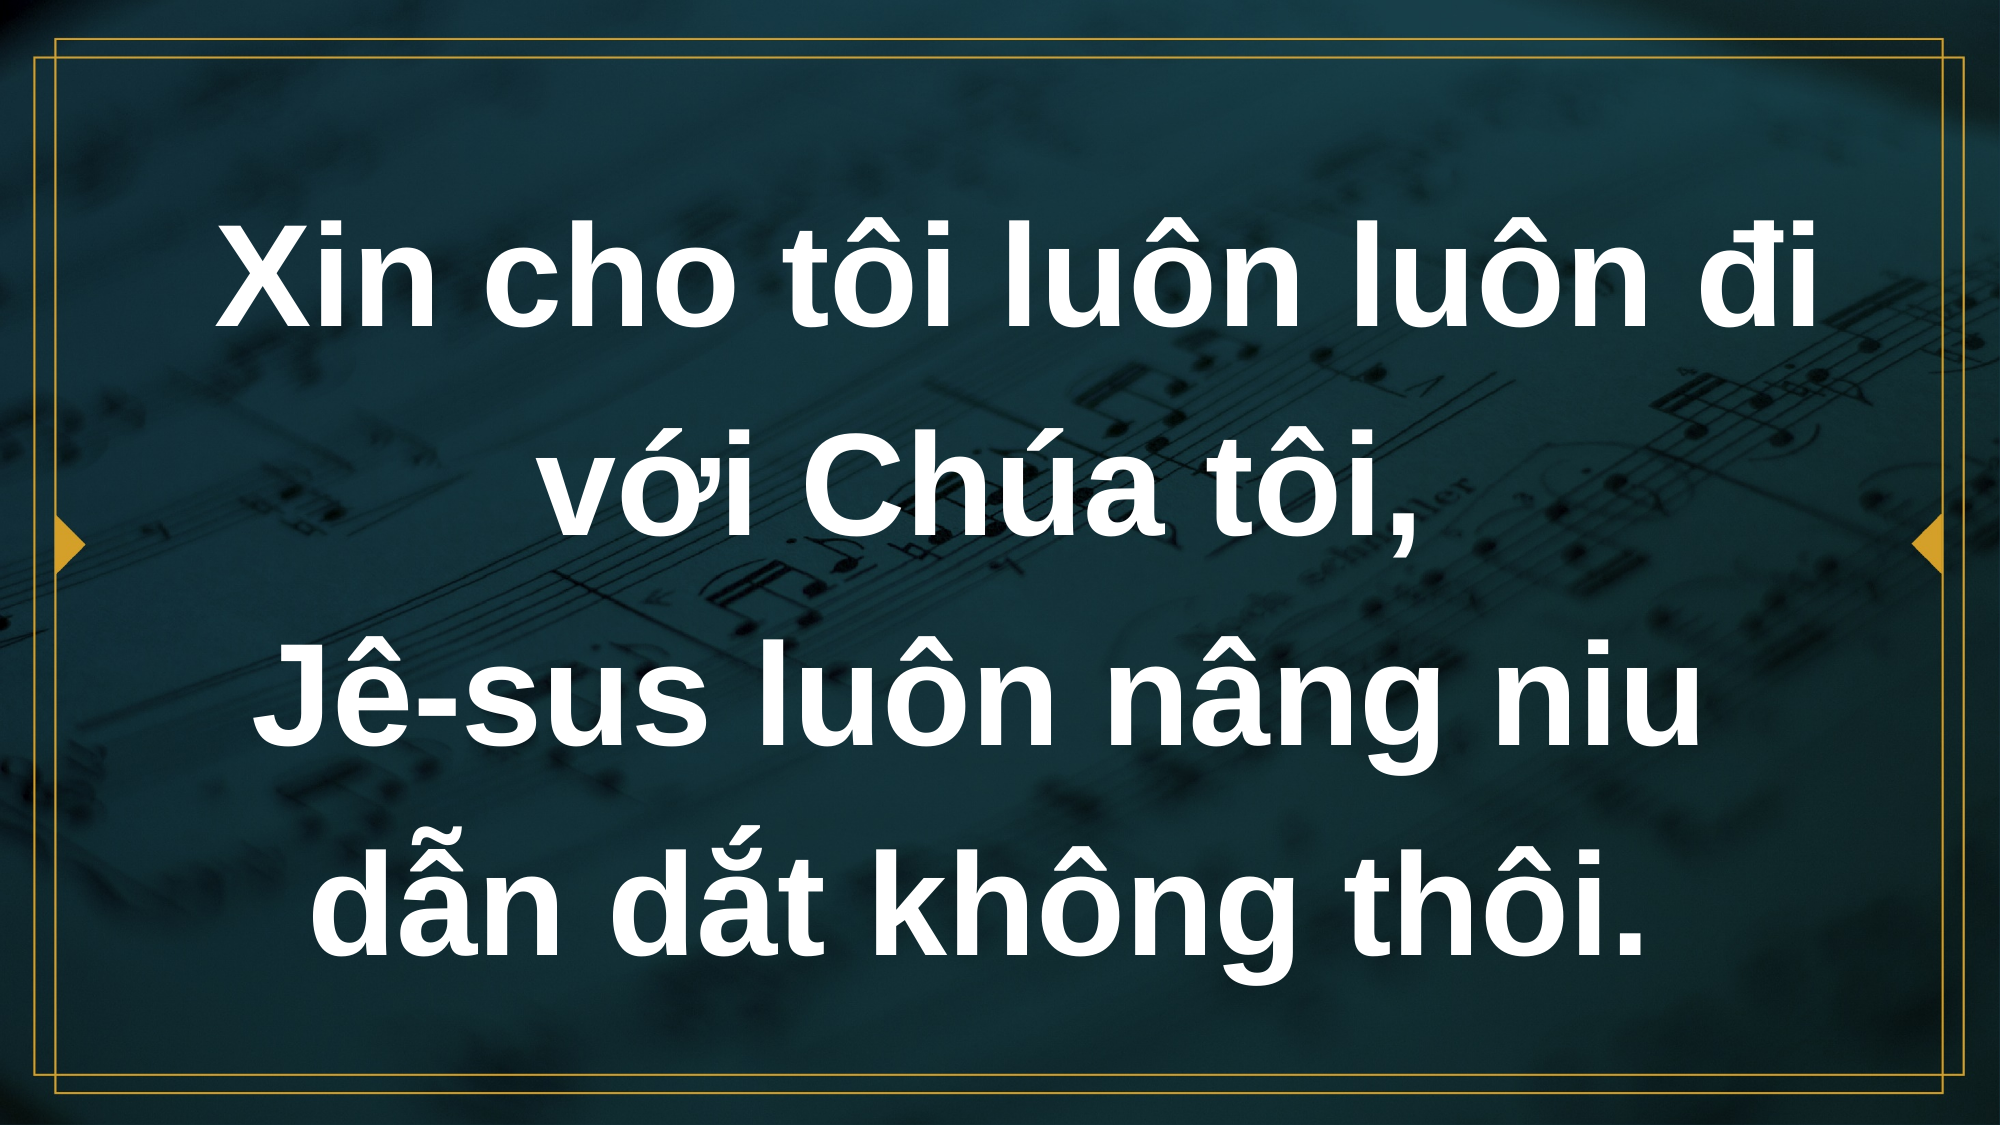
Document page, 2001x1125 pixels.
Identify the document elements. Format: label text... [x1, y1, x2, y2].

title Xin cho tôi luôn luôn đi với Chúa tôi, Jê-sus luôn nâng niu dẫn dắt không thôi. [55, 53, 1945, 1077]
picture [0, 0, 2000, 1125]
